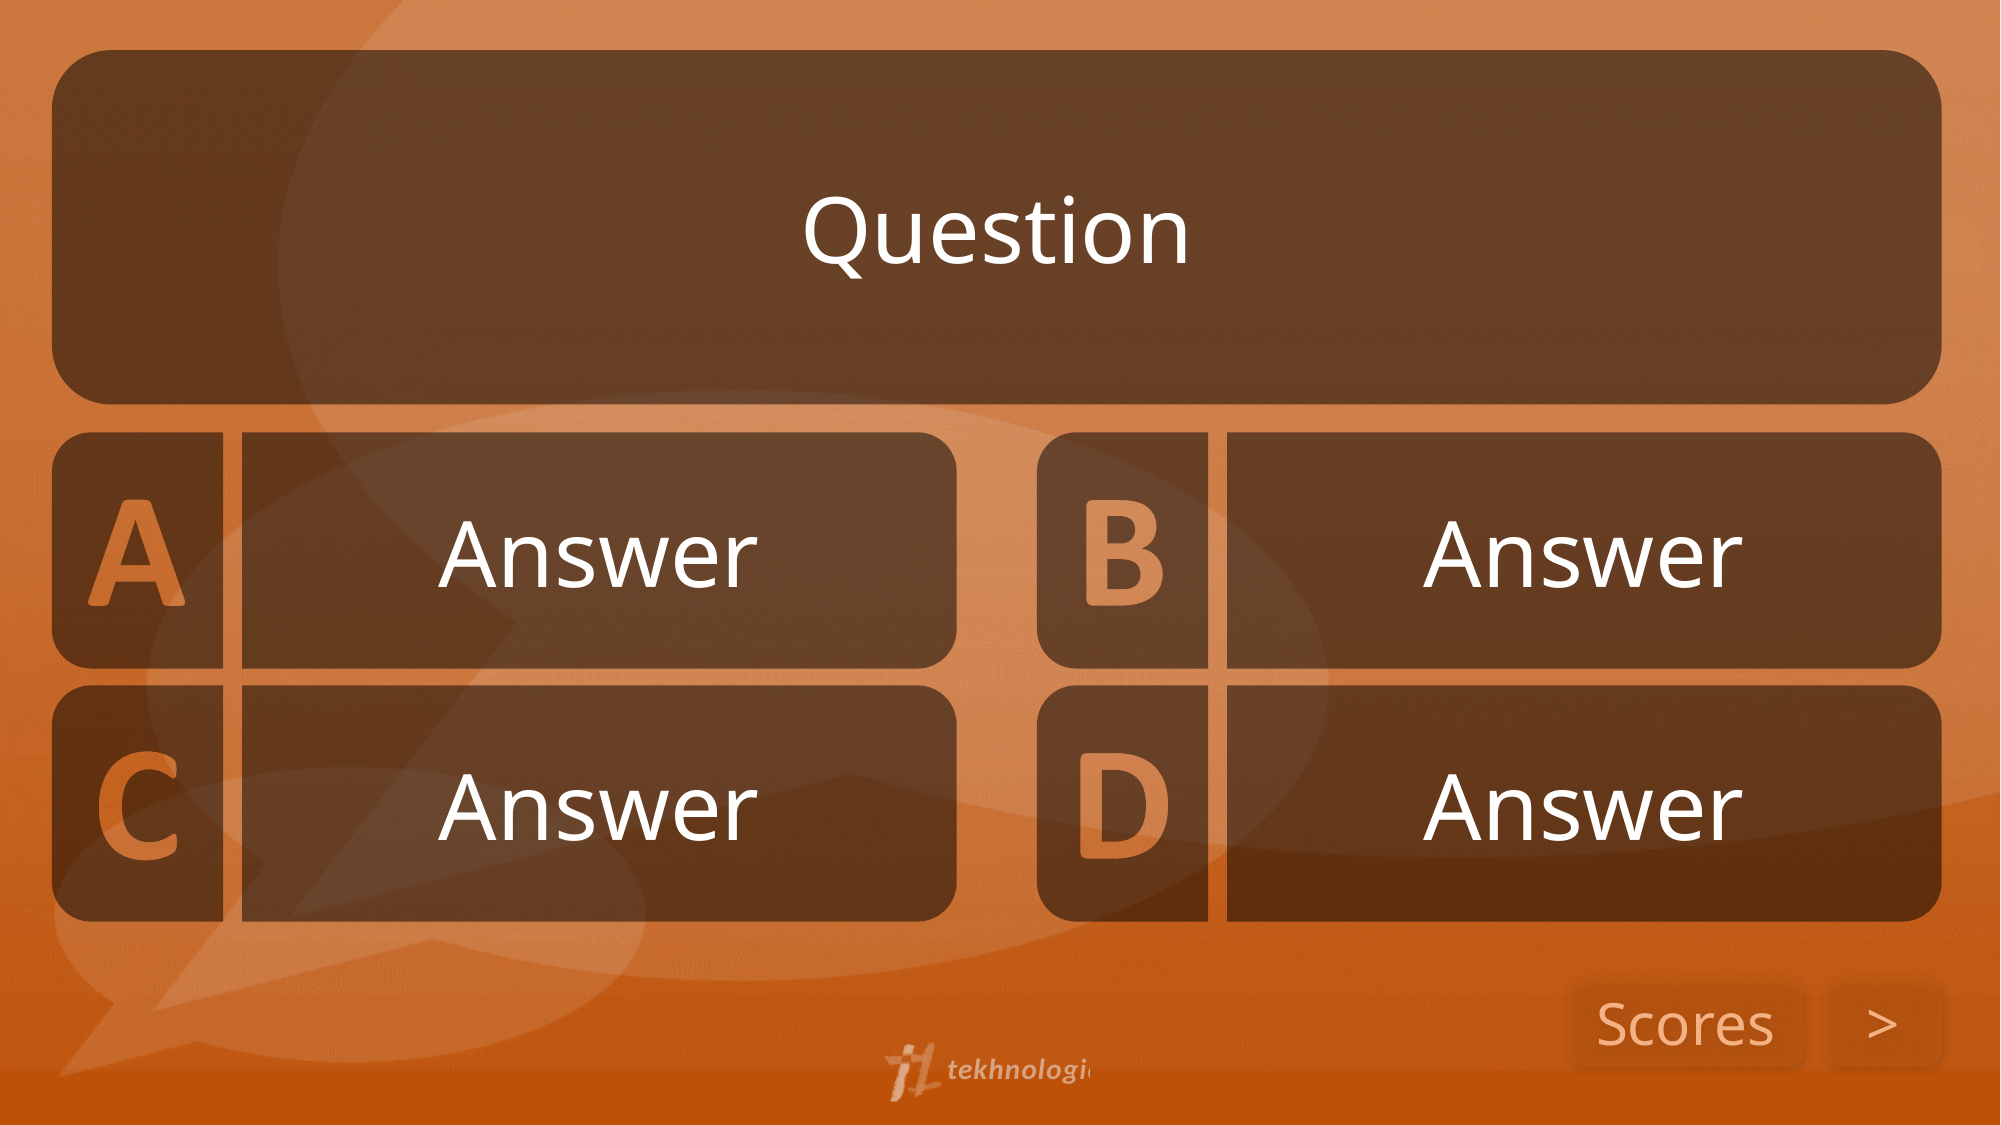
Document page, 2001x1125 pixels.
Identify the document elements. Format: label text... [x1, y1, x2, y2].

picture [0, 0, 2001, 1125]
text_box Answer [1226, 684, 1943, 923]
text_box Answer [241, 431, 958, 670]
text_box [883, 1042, 1116, 1102]
text_box Answer [241, 684, 958, 923]
text_box [51, 432, 224, 669]
text_box > [1822, 976, 1943, 1068]
text_box [1036, 685, 1209, 922]
text_box Answer [1226, 431, 1943, 670]
text_box [1036, 432, 1209, 669]
text_box Scores [1566, 976, 1805, 1068]
text_box Question [50, 49, 1943, 406]
text_box [51, 685, 224, 922]
